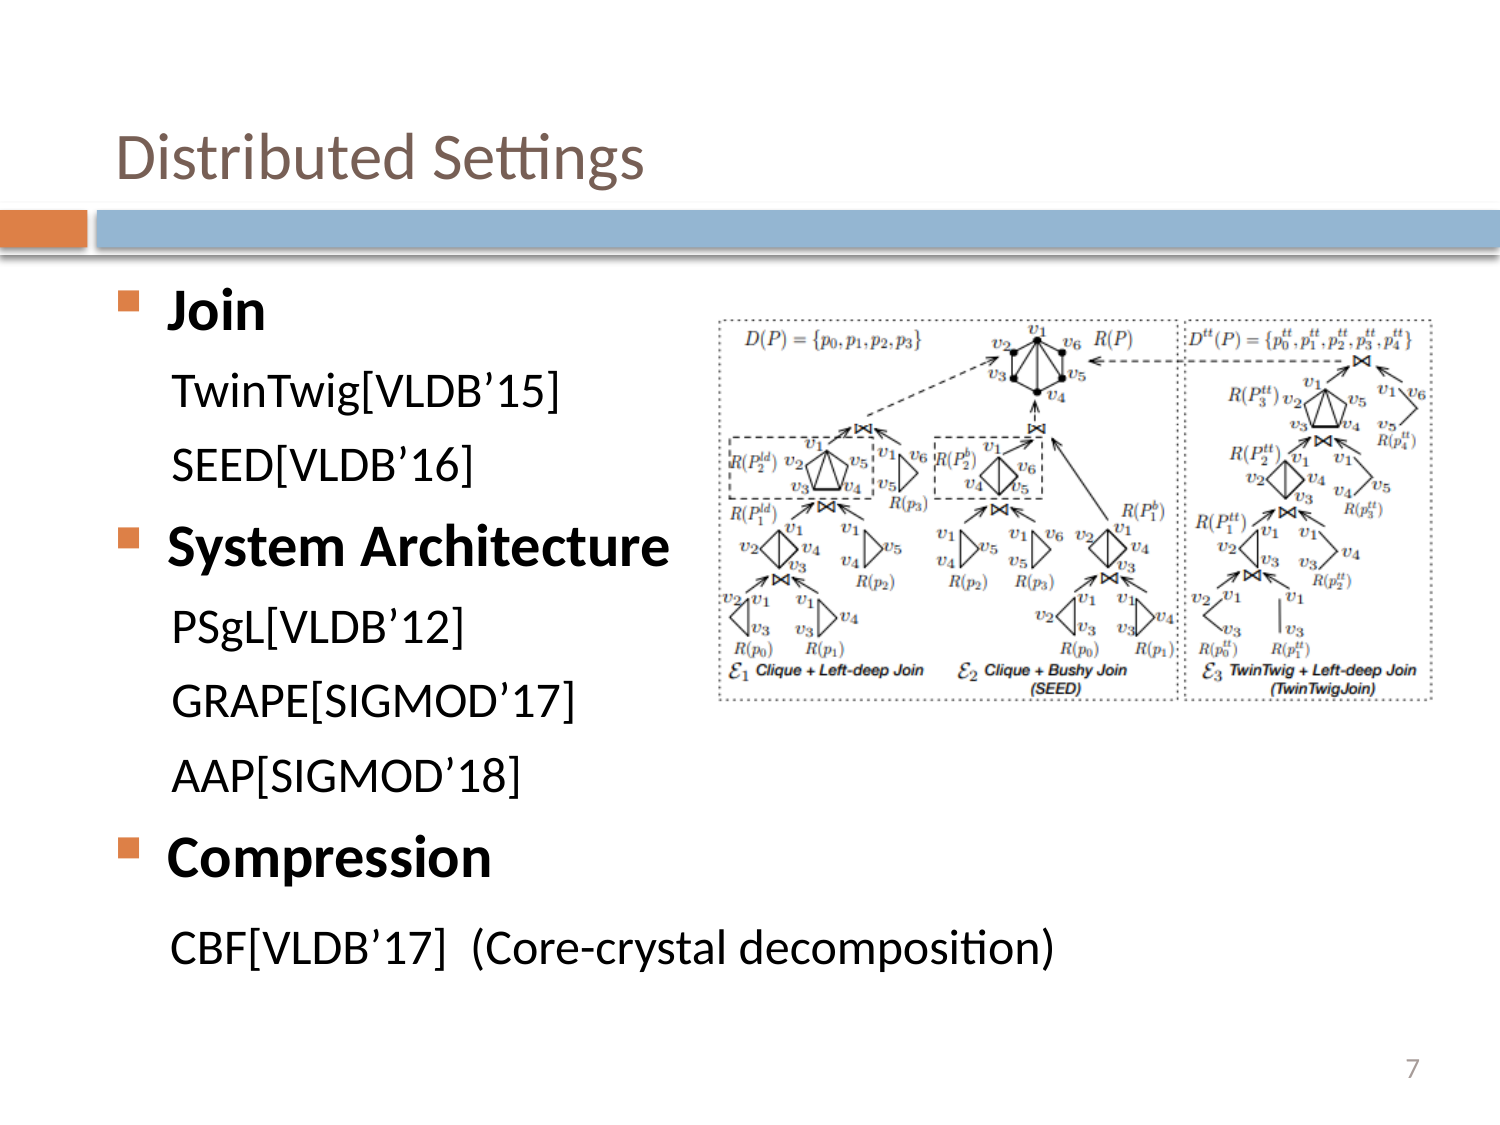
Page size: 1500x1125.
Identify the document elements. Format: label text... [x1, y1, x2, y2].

title Distributed Settings [100, 37, 1438, 200]
picture [713, 314, 1441, 708]
list Join TwinTwig[VLDB’15] SEED[VLDB’16] System Architecture PSgL[VLDB’12] GRAPE[SIGMOD’17] AAP[SIGMOD’18] Compression CBF[VLDB’17] (Core-crystal decomposition) [100, 262, 1438, 1024]
slide_number 7 [1316, 1046, 1436, 1087]
